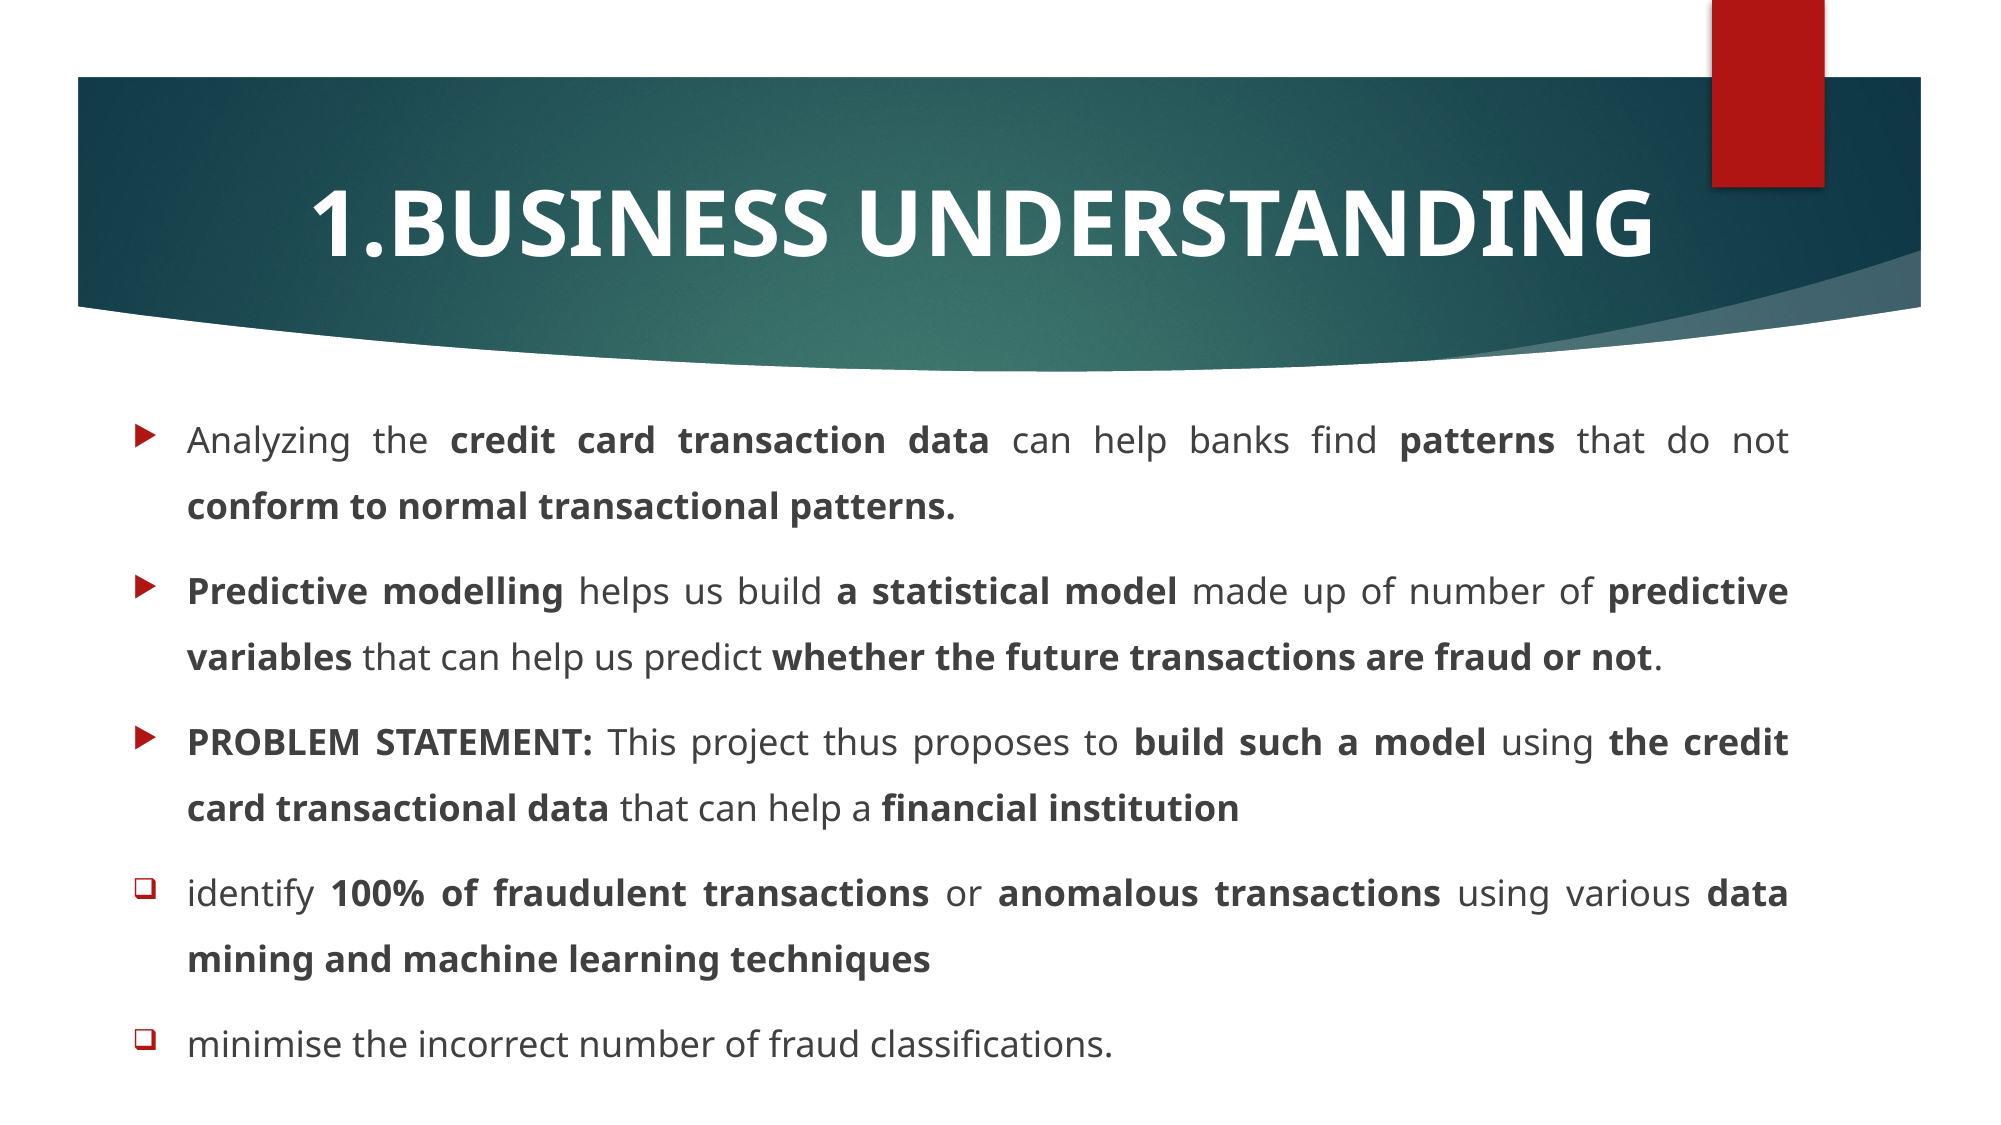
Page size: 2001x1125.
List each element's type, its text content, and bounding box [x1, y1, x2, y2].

list Analyzing the credit card transaction data can help banks find patterns that do not conform to normal transactional patterns. Predictive modelling helps us build a statistical model made up of number of predictive variables that can help us predict whether the future transactions are fraud or not. PROBLEM STATEMENT: This project thus proposes to build such a model using the credit card transactional data that can help a financial institution identify 100% of fraudulent transactions or anomalous transactions using various data mining and machine learning techniques minimise the incorrect number of fraud classifications. [117, 388, 1805, 1081]
title 1.BUSINESS UNDERSTANDING [187, 216, 1781, 333]
